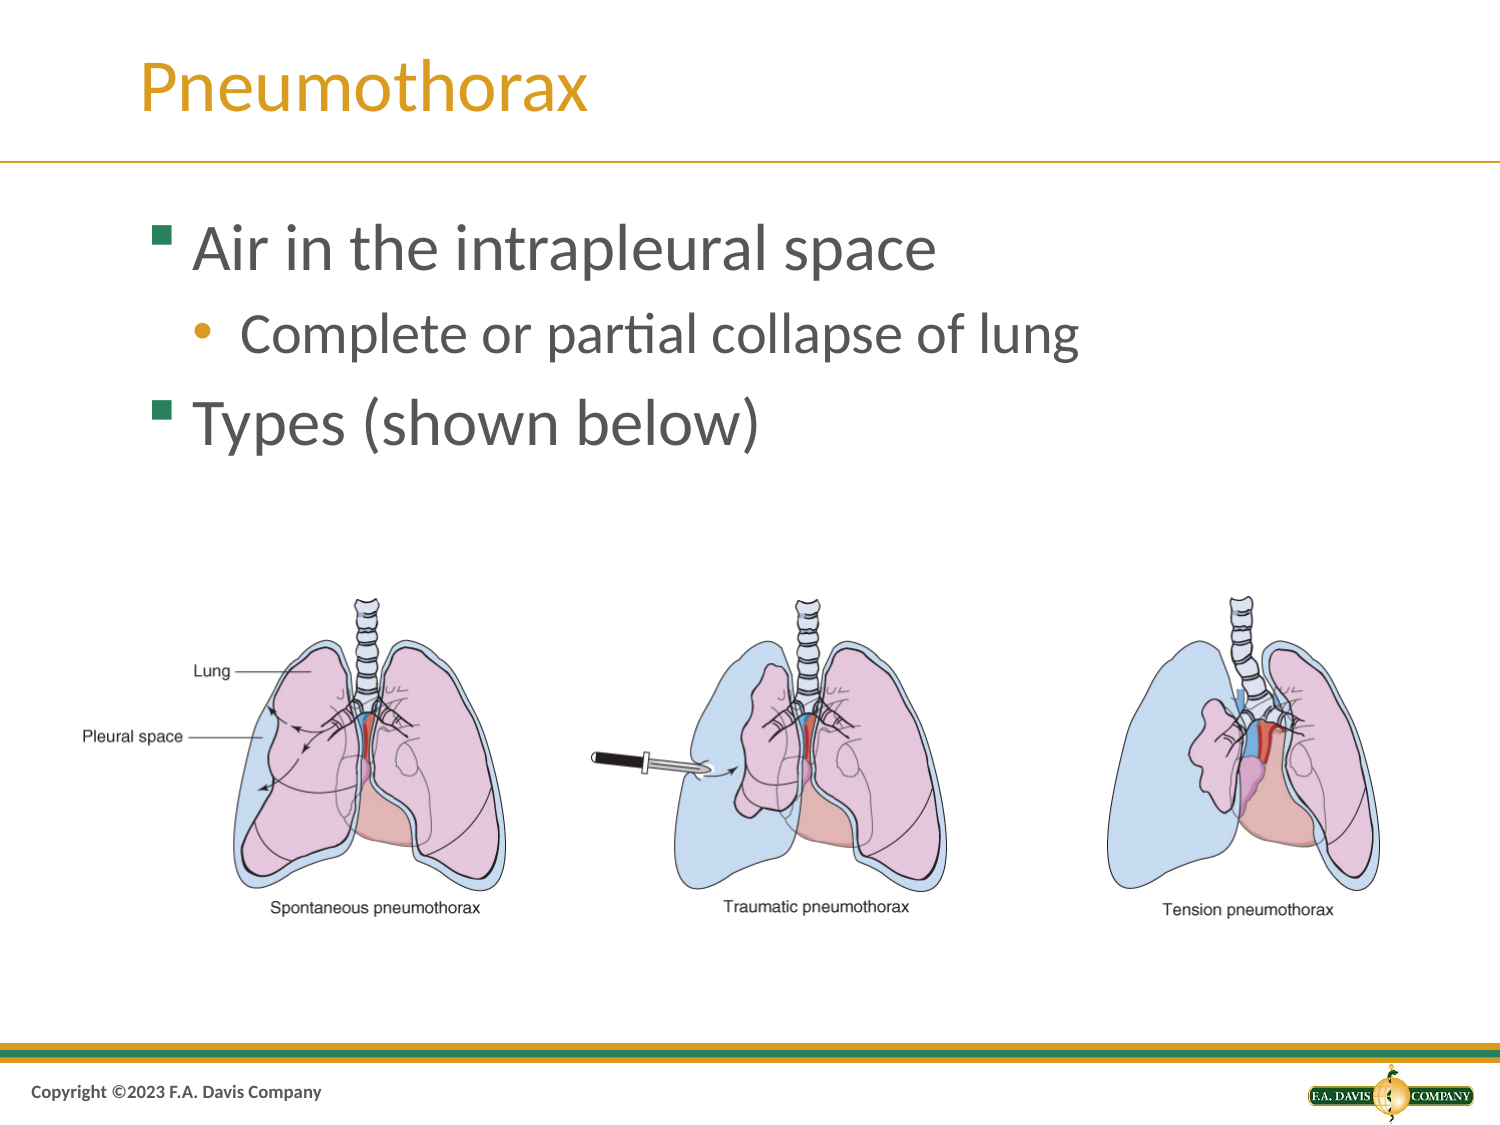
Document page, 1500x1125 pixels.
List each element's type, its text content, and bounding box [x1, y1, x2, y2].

picture [0, 1058, 1500, 1063]
picture [0, 1043, 1500, 1050]
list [81, 598, 506, 918]
list Air in the intrapleural space Complete or partial collapse of lung Types (shown below) [75, 196, 1425, 488]
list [1107, 596, 1380, 920]
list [590, 599, 947, 917]
picture [1308, 1064, 1474, 1124]
title Pneumothorax [124, 38, 1475, 136]
